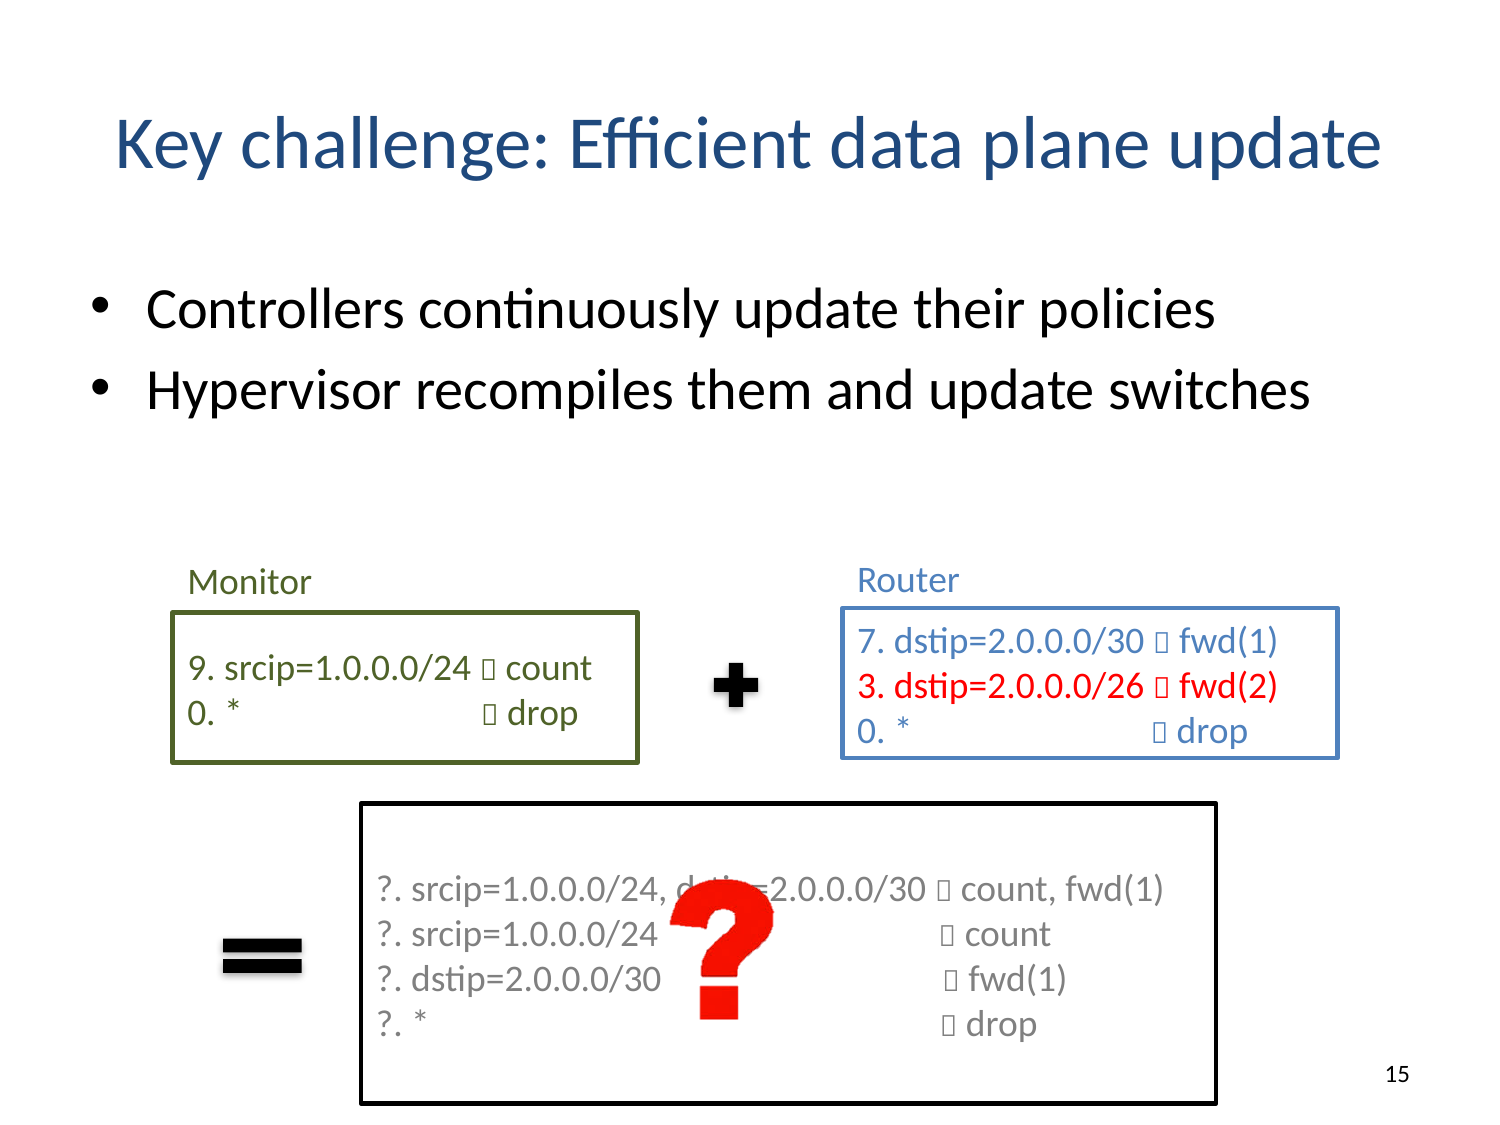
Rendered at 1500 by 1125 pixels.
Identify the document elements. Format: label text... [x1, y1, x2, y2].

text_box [842, 547, 1338, 759]
title Key challenge: Efficient data plane update [75, 45, 1425, 233]
slide_number 14 [1218, 1042, 1425, 1103]
picture [637, 856, 807, 1043]
text_box [222, 938, 302, 953]
text_box [222, 958, 302, 974]
text_box ?. srcip=1.0.0.0/24, dstip=2.0.0.0/30  count, fwd(1) ?. srcip=1.0.0.0/24  count ?. dstip=2.0.0.0/30  fwd(1) ?. *  drop [359, 801, 1218, 1106]
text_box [172, 549, 638, 763]
text_box [713, 662, 759, 708]
list Controllers continuously update their policies Hypervisor recompiles them and update switches [75, 262, 1425, 1005]
